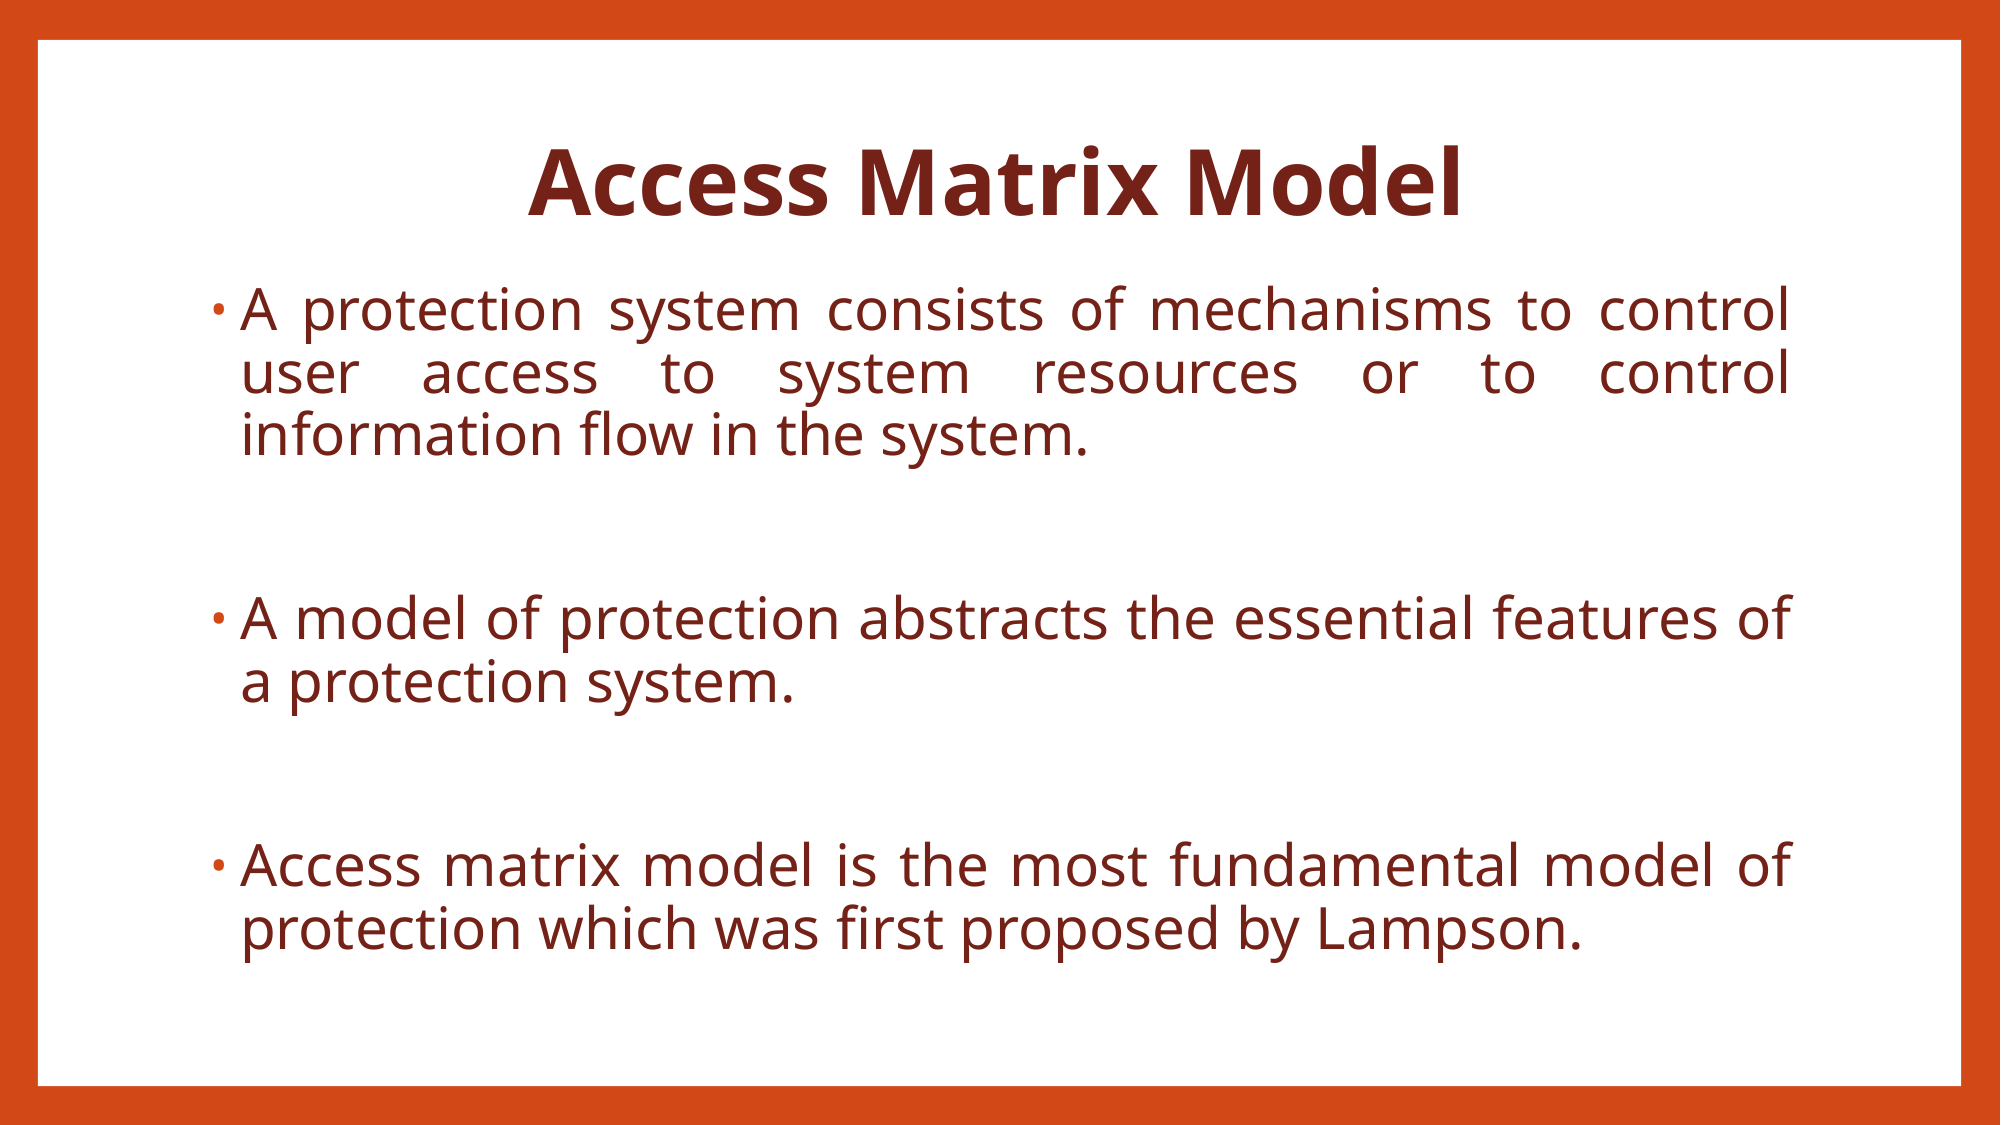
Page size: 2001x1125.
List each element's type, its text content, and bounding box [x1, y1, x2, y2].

title Access Matrix Model [187, 99, 1808, 272]
list A protection system consists of mechanisms to control user access to system resources or to control information flow in the system. A model of protection abstracts the essential features of a protection system. Access matrix model is the most fundamental model of protection which was first proposed by Lampson. [187, 272, 1808, 1050]
